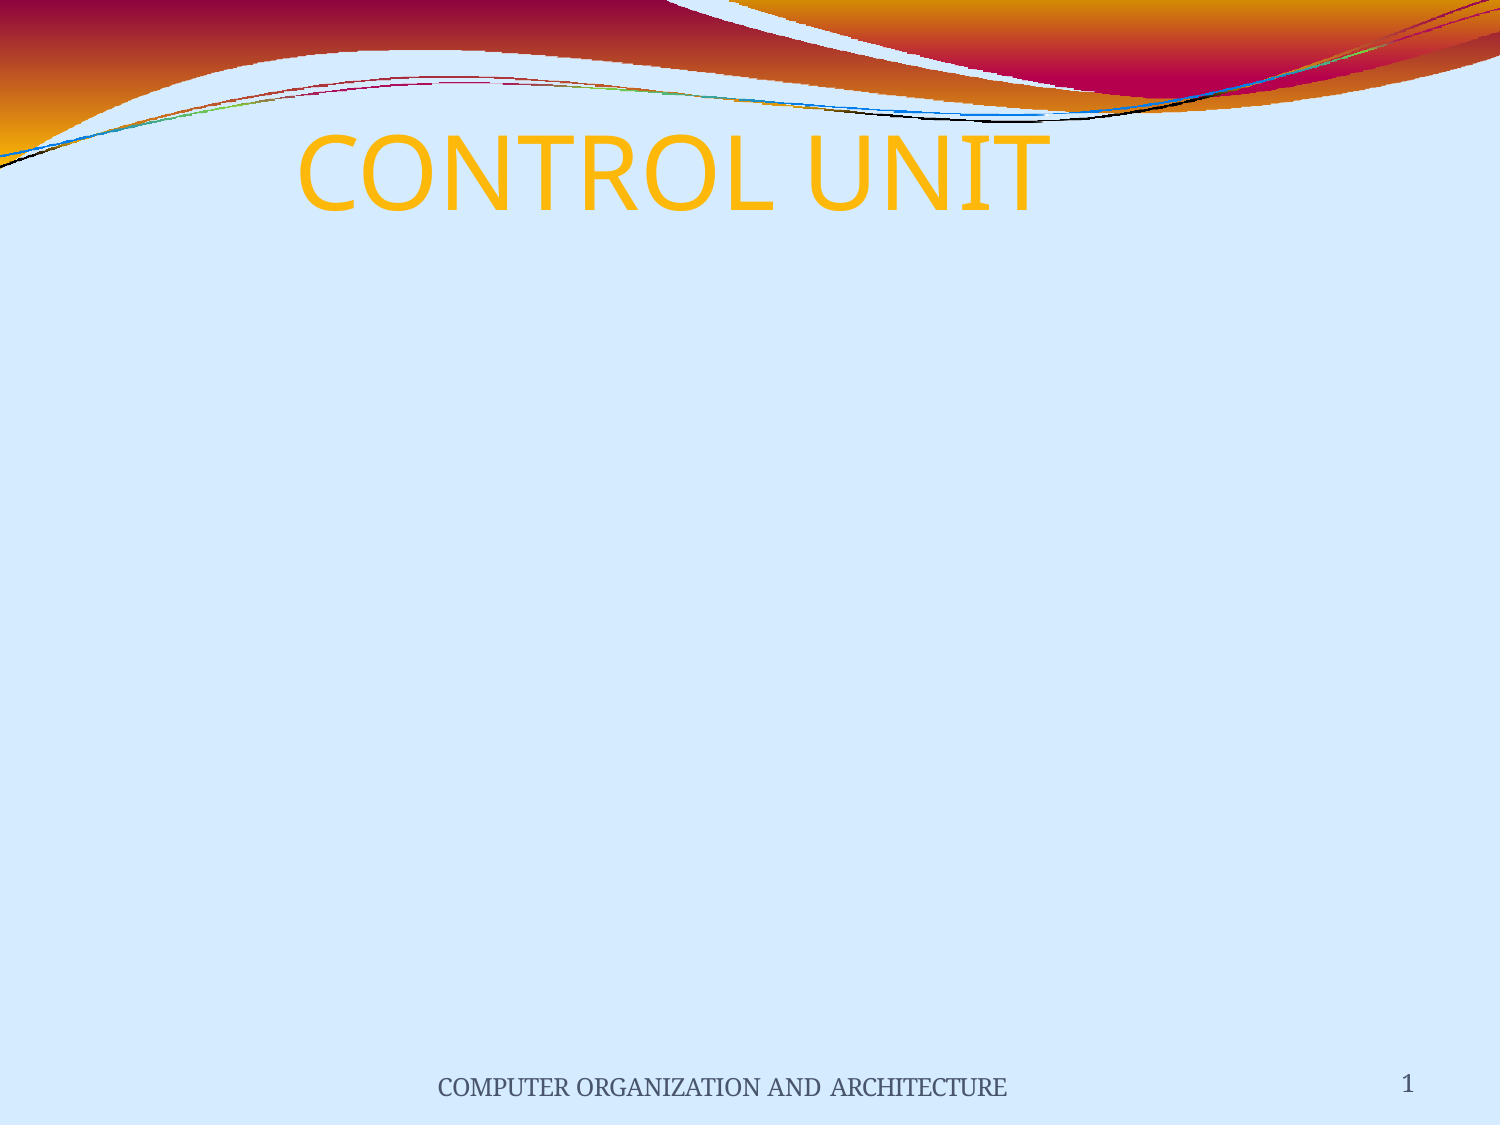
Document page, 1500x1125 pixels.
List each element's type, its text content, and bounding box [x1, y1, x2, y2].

title CONTROL UNIT [292, 103, 1186, 294]
slide_number COMPUTER ORGANIZATION AND ARCHITECTURE [435, 1075, 1025, 1125]
picture [0, 0, 1500, 169]
slide_number 1 [1393, 1075, 1432, 1125]
